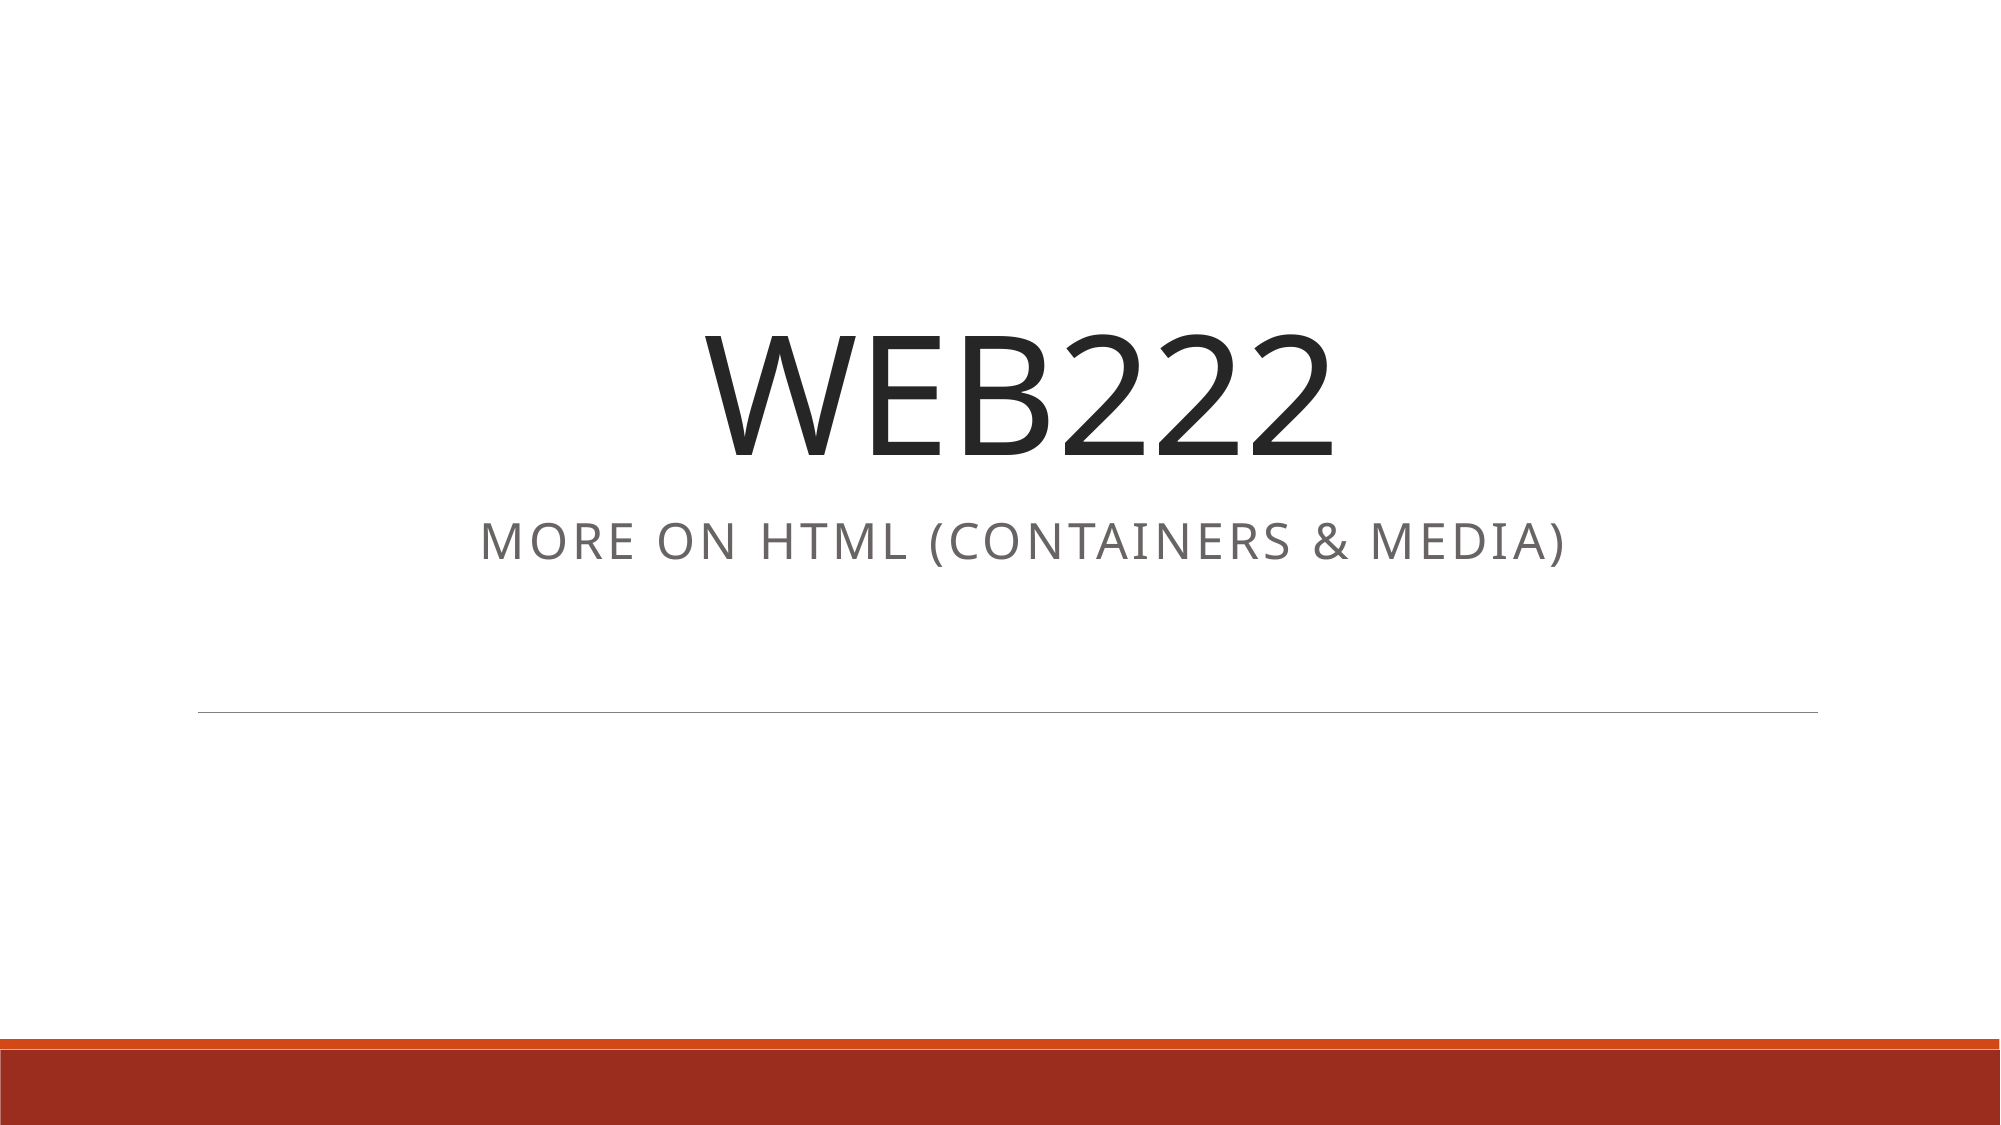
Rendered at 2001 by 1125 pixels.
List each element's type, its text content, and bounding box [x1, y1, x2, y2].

subtitle More on HTML (Containers & Media) [449, 509, 1596, 797]
title WEB222 [385, 255, 1661, 497]
